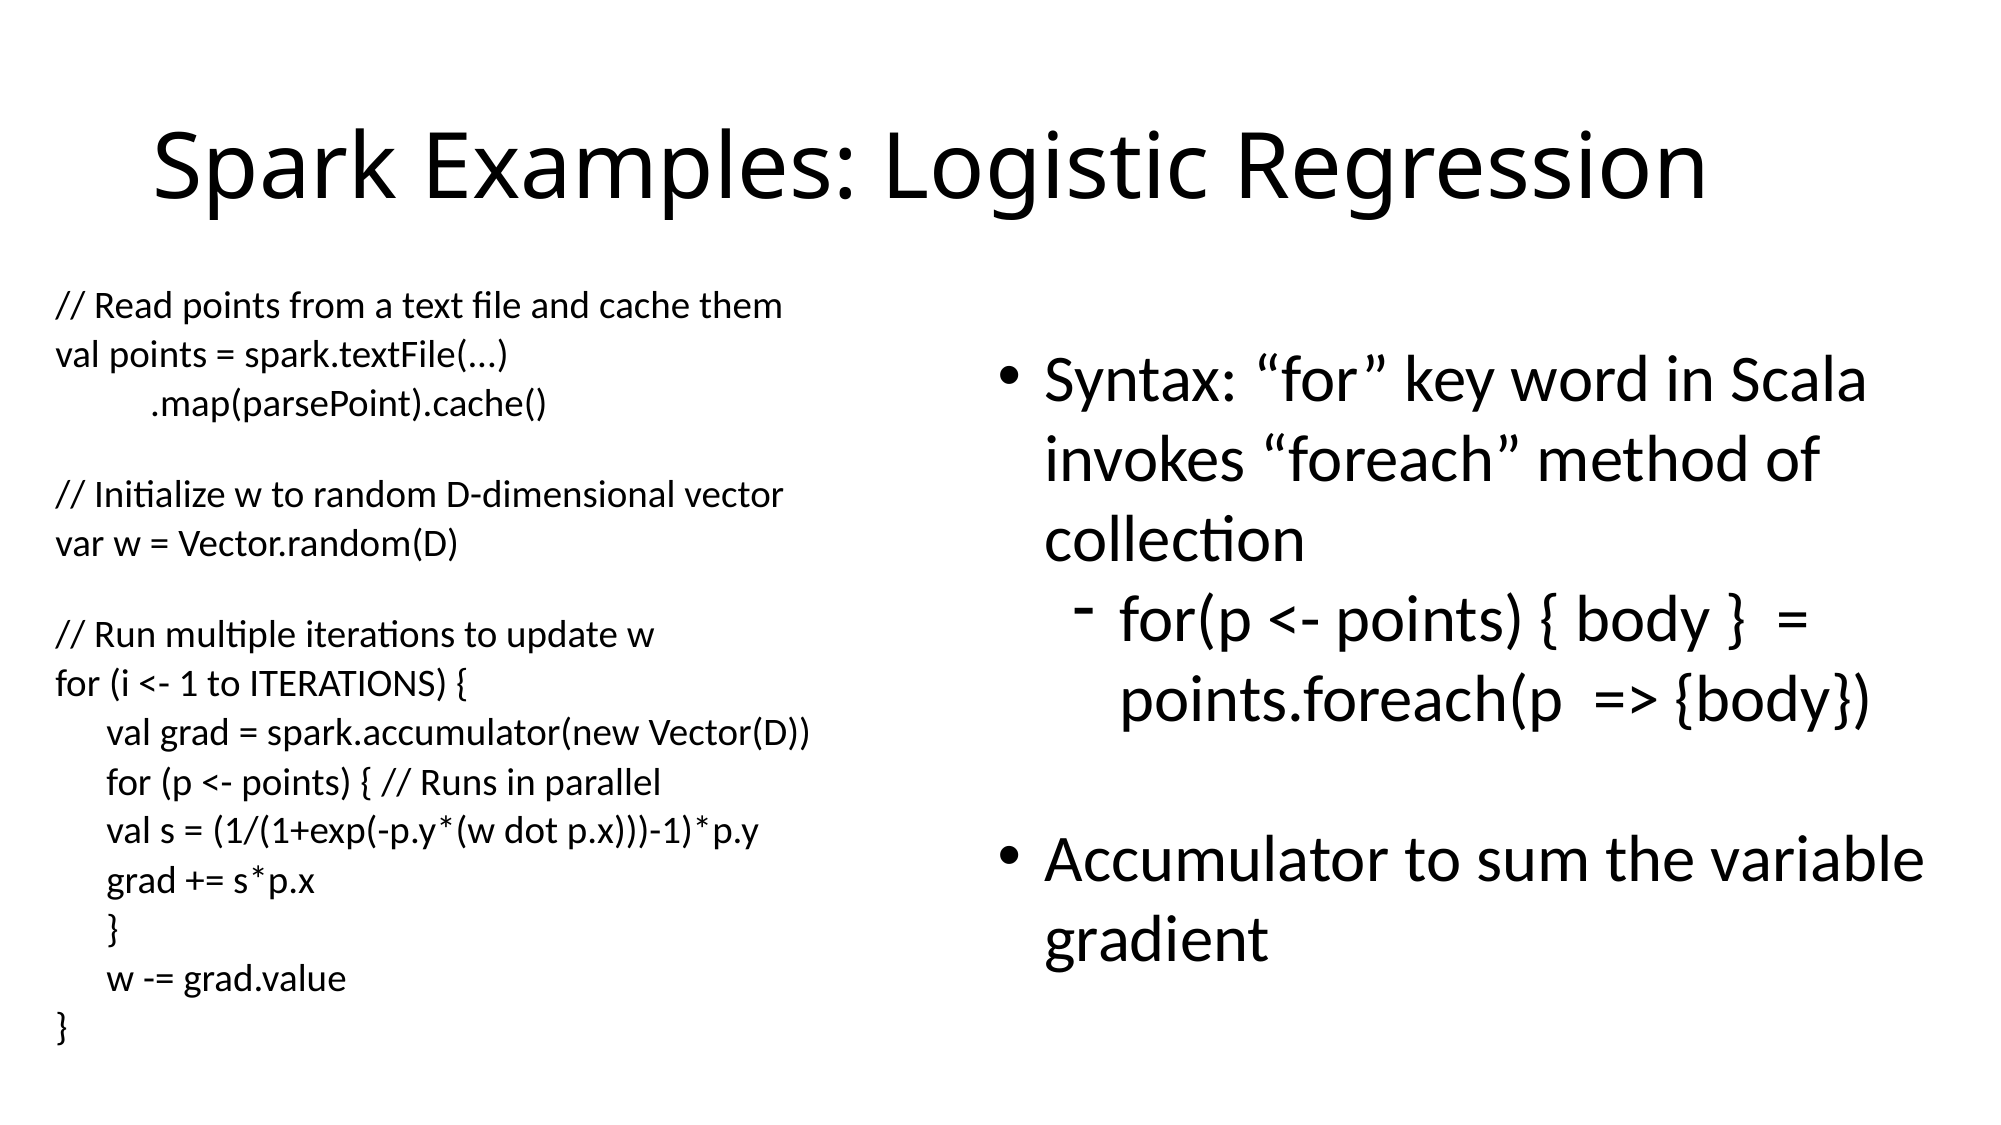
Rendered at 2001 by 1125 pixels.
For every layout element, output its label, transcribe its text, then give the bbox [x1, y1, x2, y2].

text_box Syntax: “for” key word in Scala invokes “foreach” method of collection for(p <- points) { body } = points.foreach(p => {body}) Accumulator to sum the variable gradient [983, 327, 2000, 1117]
list // Read points from a text file and cache them val points = spark.textFile(...) .map(parsePoint).cache() // Initialize w to random D-dimensional vector var w = Vector.random(D) // Run multiple iterations to update w for (i <- 1 to ITERATIONS) { val grad = spark.accumulator(new Vector(D)) for (p <- points) { // Runs in parallel val s = (1/(1+exp(-p.y*(w dot p.x)))-1)*p.y grad += s*p.x } w -= grad.value } [40, 277, 1000, 1069]
title Spark Examples: Logistic Regression [137, 59, 1863, 278]
